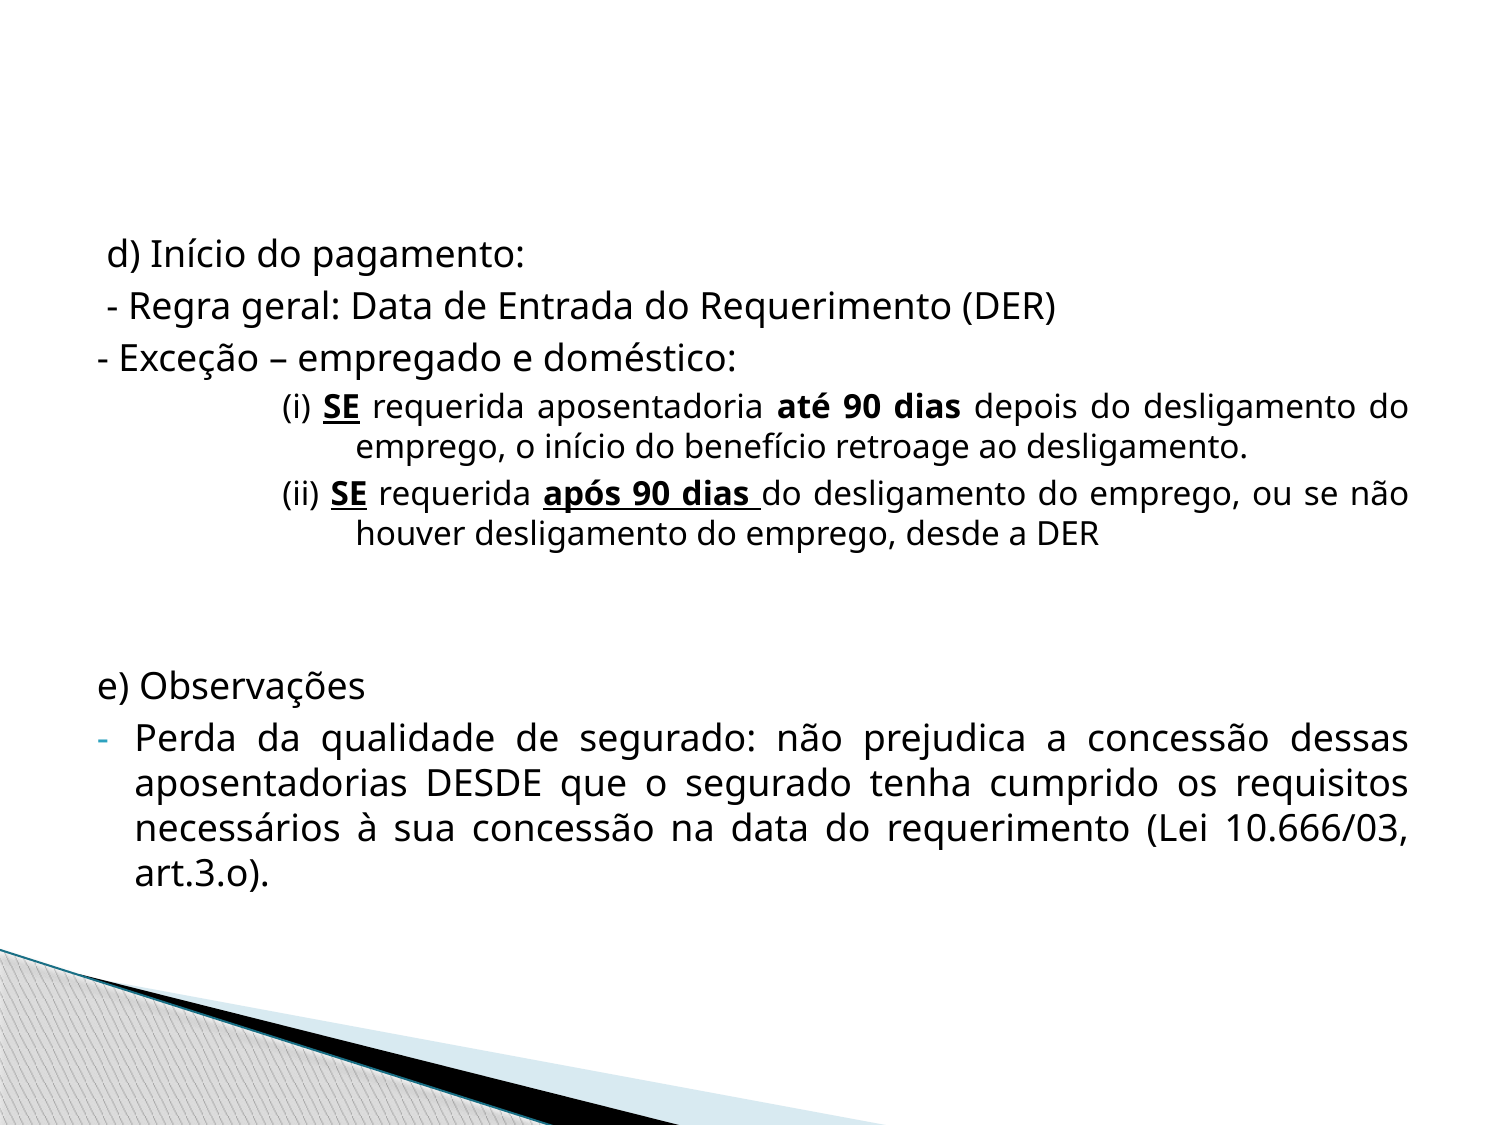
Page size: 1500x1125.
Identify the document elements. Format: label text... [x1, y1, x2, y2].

list d) Início do pagamento: - Regra geral: Data de Entrada do Requerimento (DER) - Exceção – empregado e doméstico: (i) SE requerida aposentadoria até 90 dias depois do desligamento do emprego, o início do benefício retroage ao desligamento. (ii) SE requerida após 90 dias do desligamento do emprego, ou se não houver desligamento do emprego, desde a DER e) Observações Perda da qualidade de segurado: não prejudica a concessão dessas aposentadorias DESDE que o segurado tenha cumprido os requisitos necessários à sua concessão na data do requerimento (Lei 10.666/03, art.3.o). [74, 160, 1426, 986]
